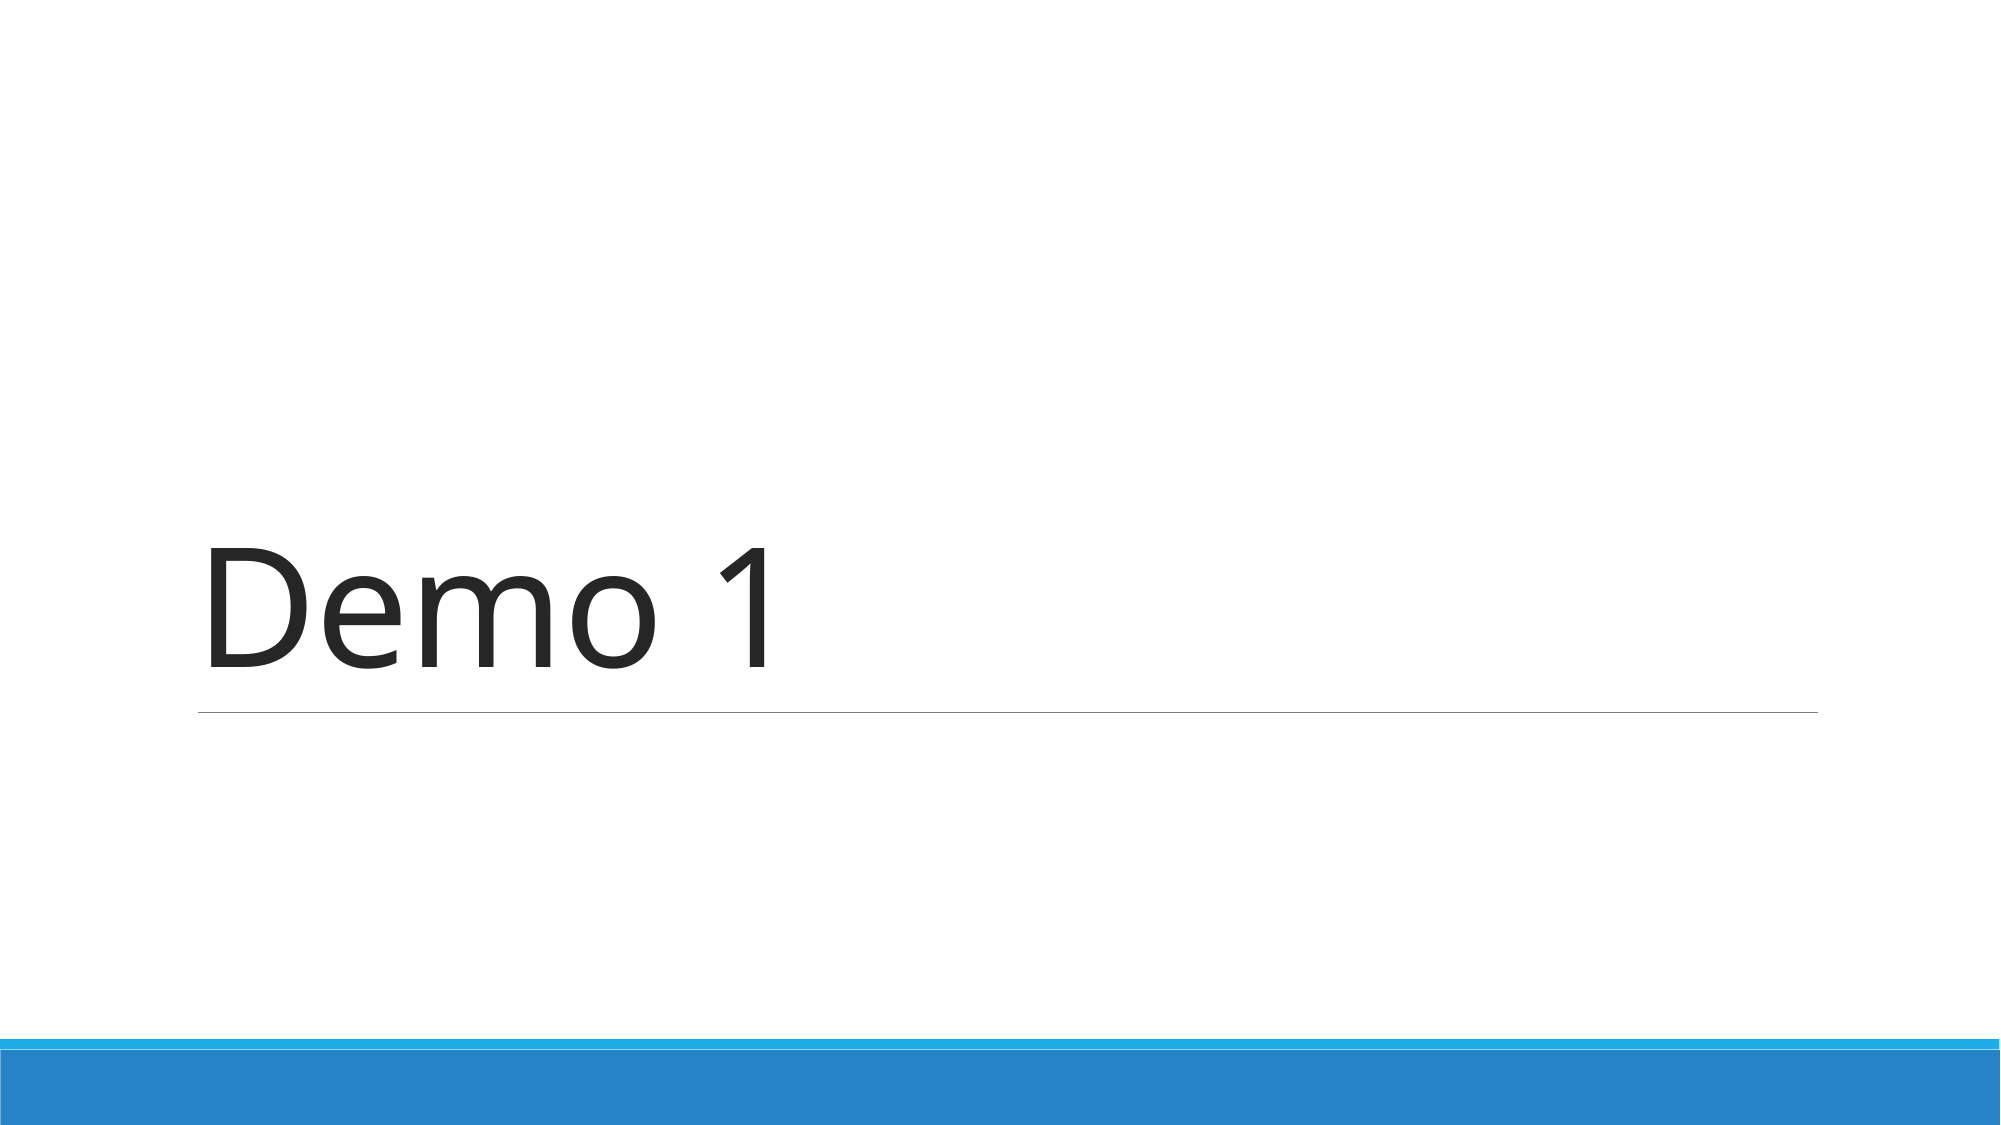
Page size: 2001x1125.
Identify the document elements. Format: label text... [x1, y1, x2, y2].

title Demo 1 [180, 124, 1830, 710]
